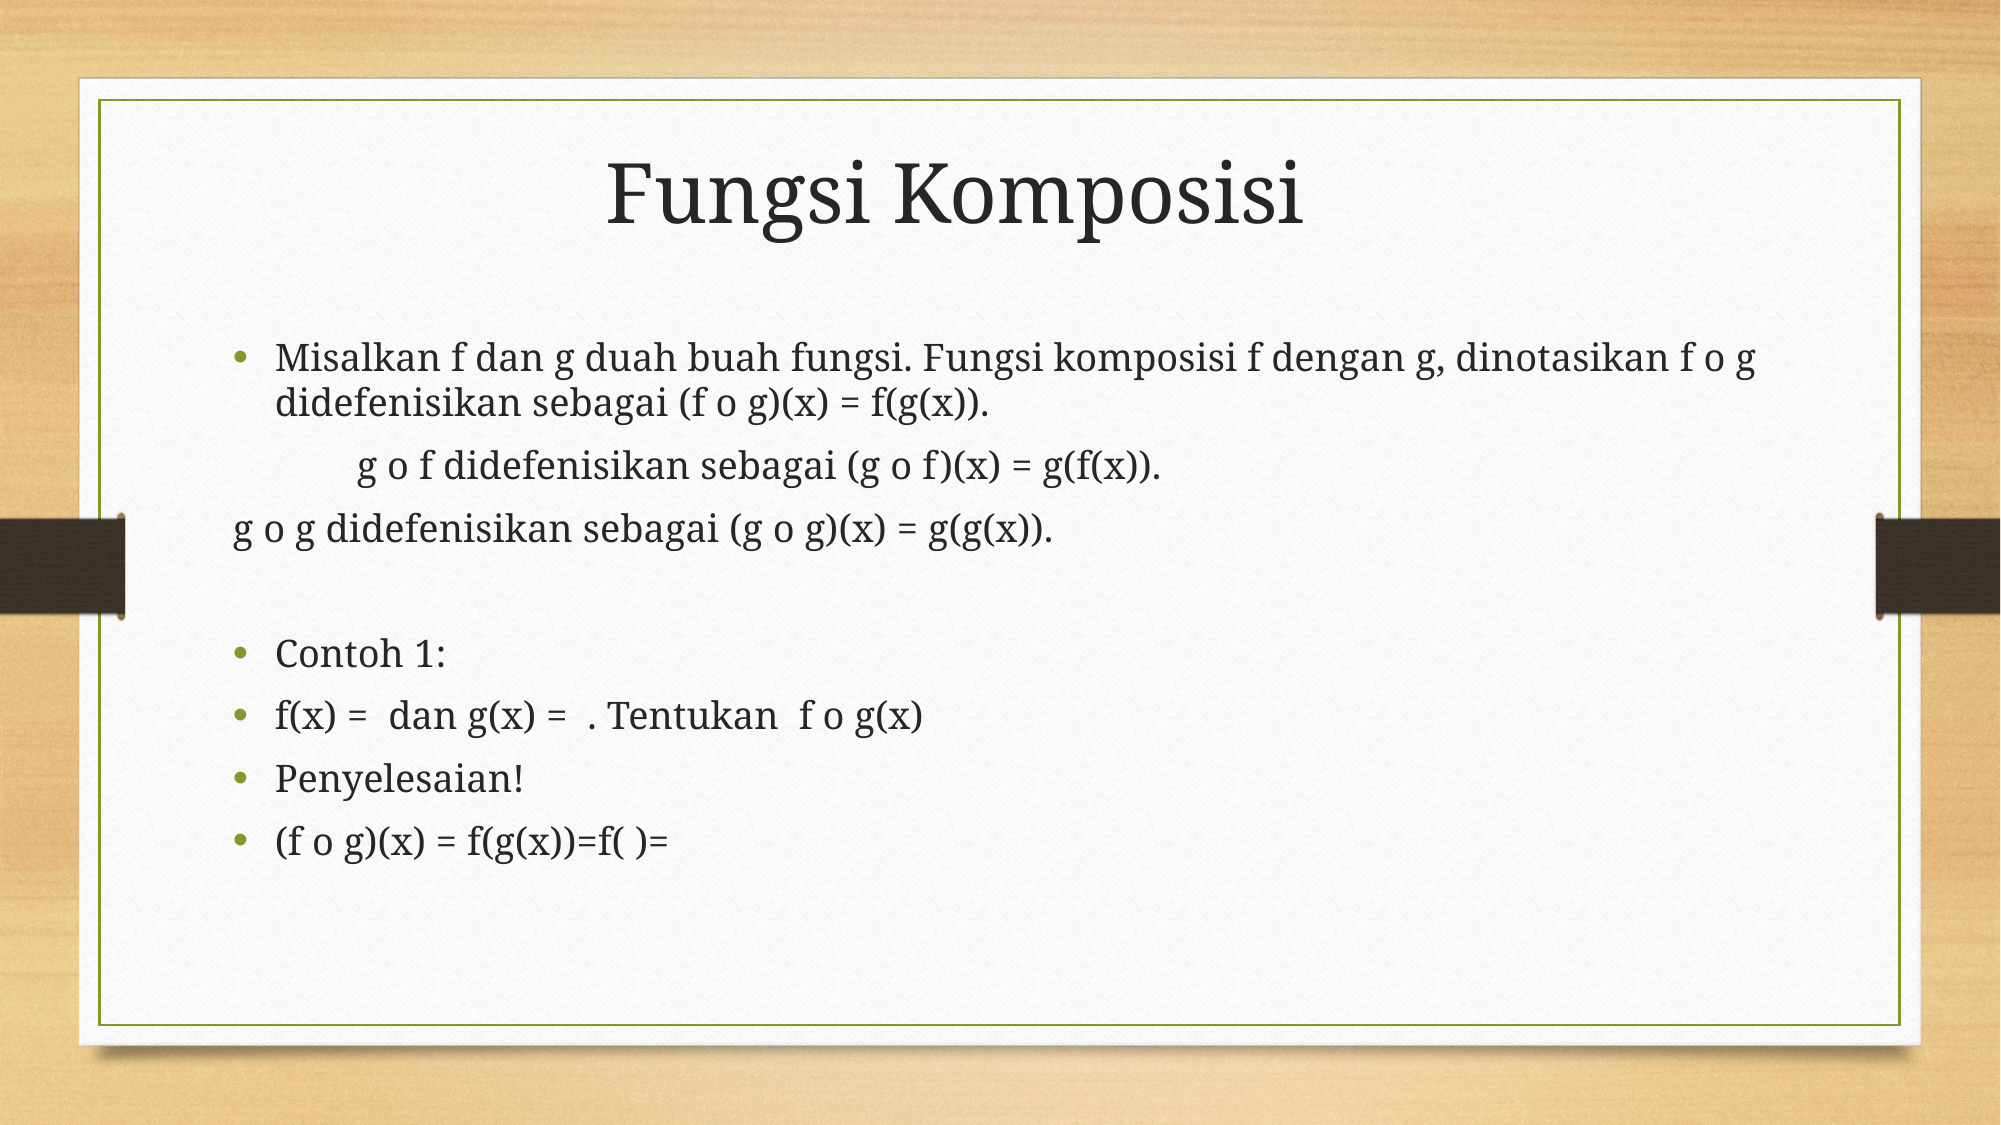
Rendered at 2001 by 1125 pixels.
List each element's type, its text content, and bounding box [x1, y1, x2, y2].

picture [0, 0, 2001, 1125]
title Fungsi Komposisi [167, 131, 1743, 248]
